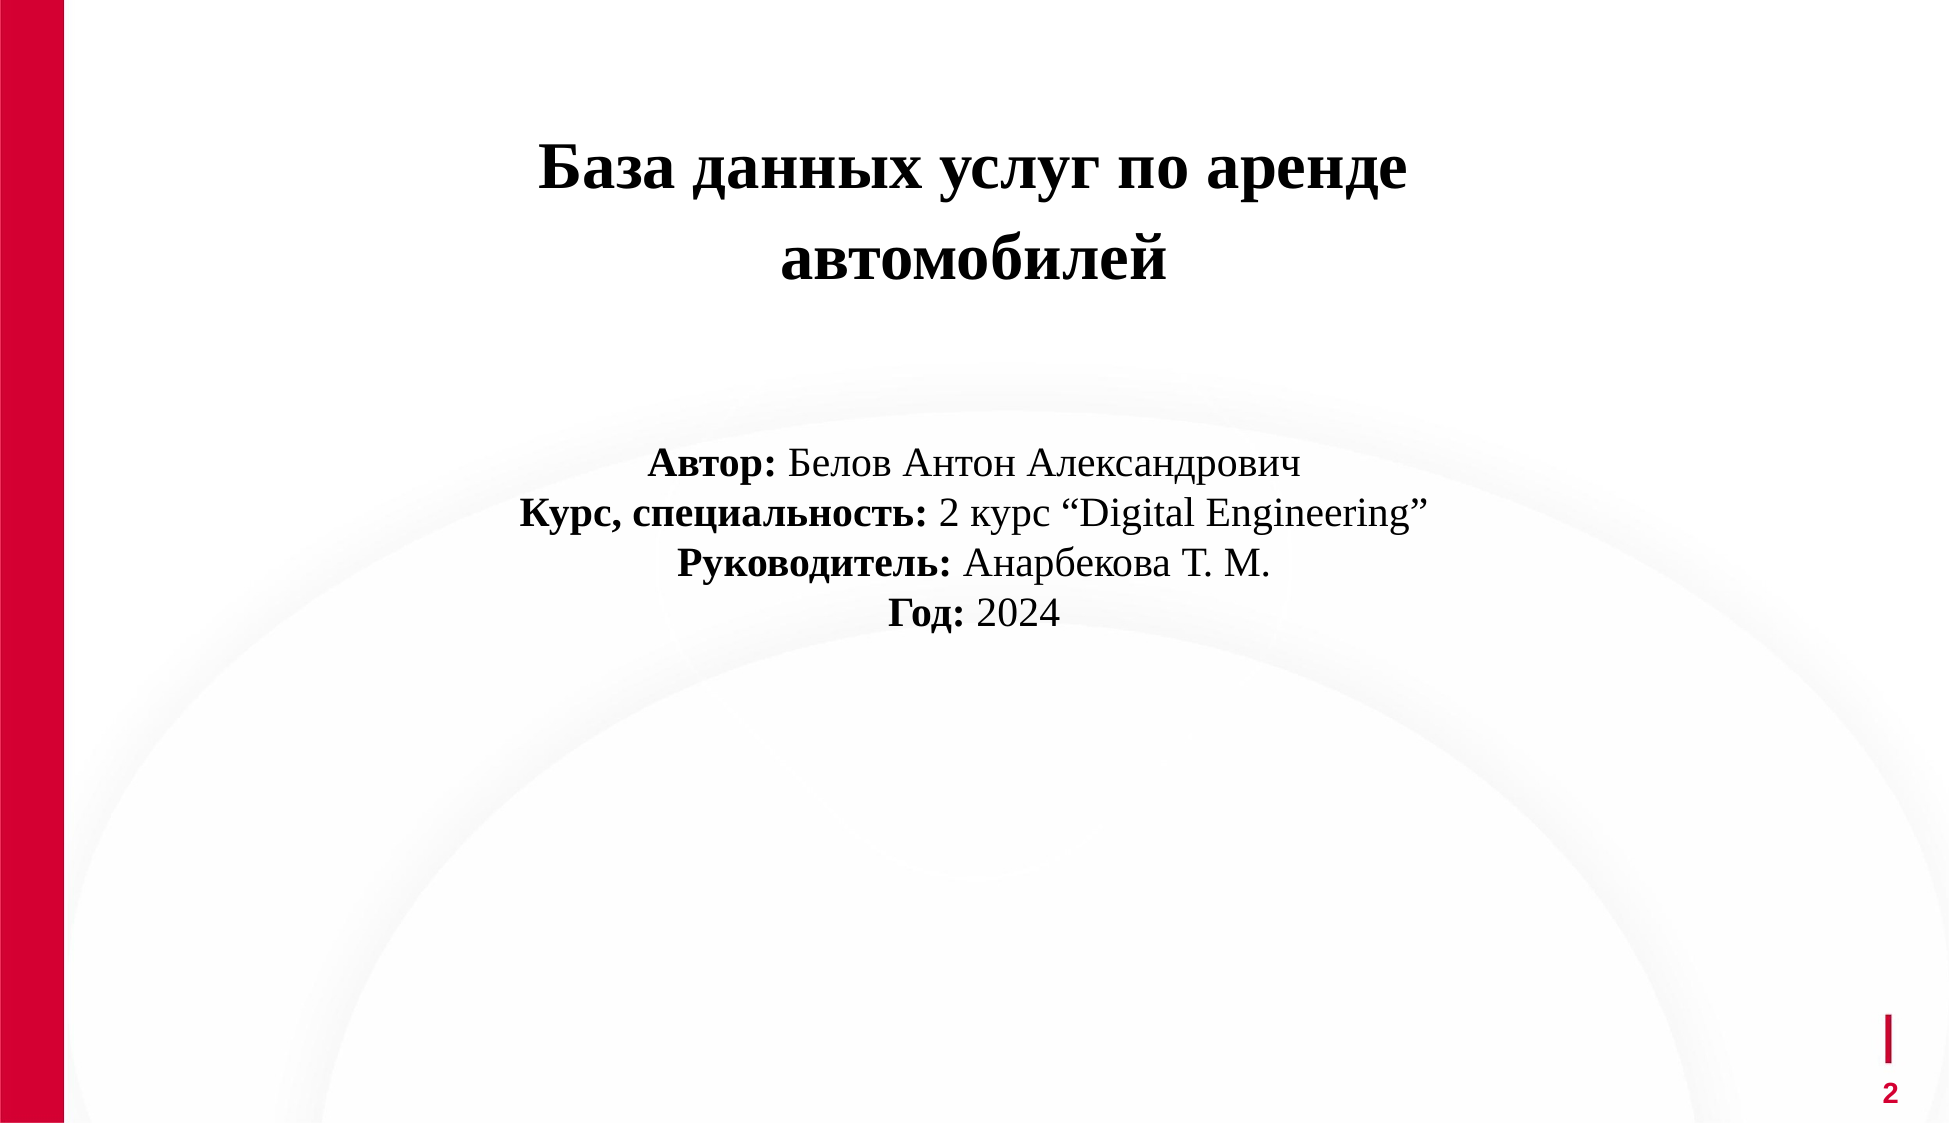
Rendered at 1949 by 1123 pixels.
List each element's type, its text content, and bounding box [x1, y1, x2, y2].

text_box База данных услуг по аренде автомобилей [487, 102, 1462, 301]
slide_number 2 [1475, 1062, 1914, 1123]
text_box Автор: Белов Антон Александрович Курс, специальность: 2 курс “Digital Engineering” Руководитель: Анарбекова Т. М. Год: 2024 [487, 427, 1462, 693]
picture [0, 0, 1949, 1123]
